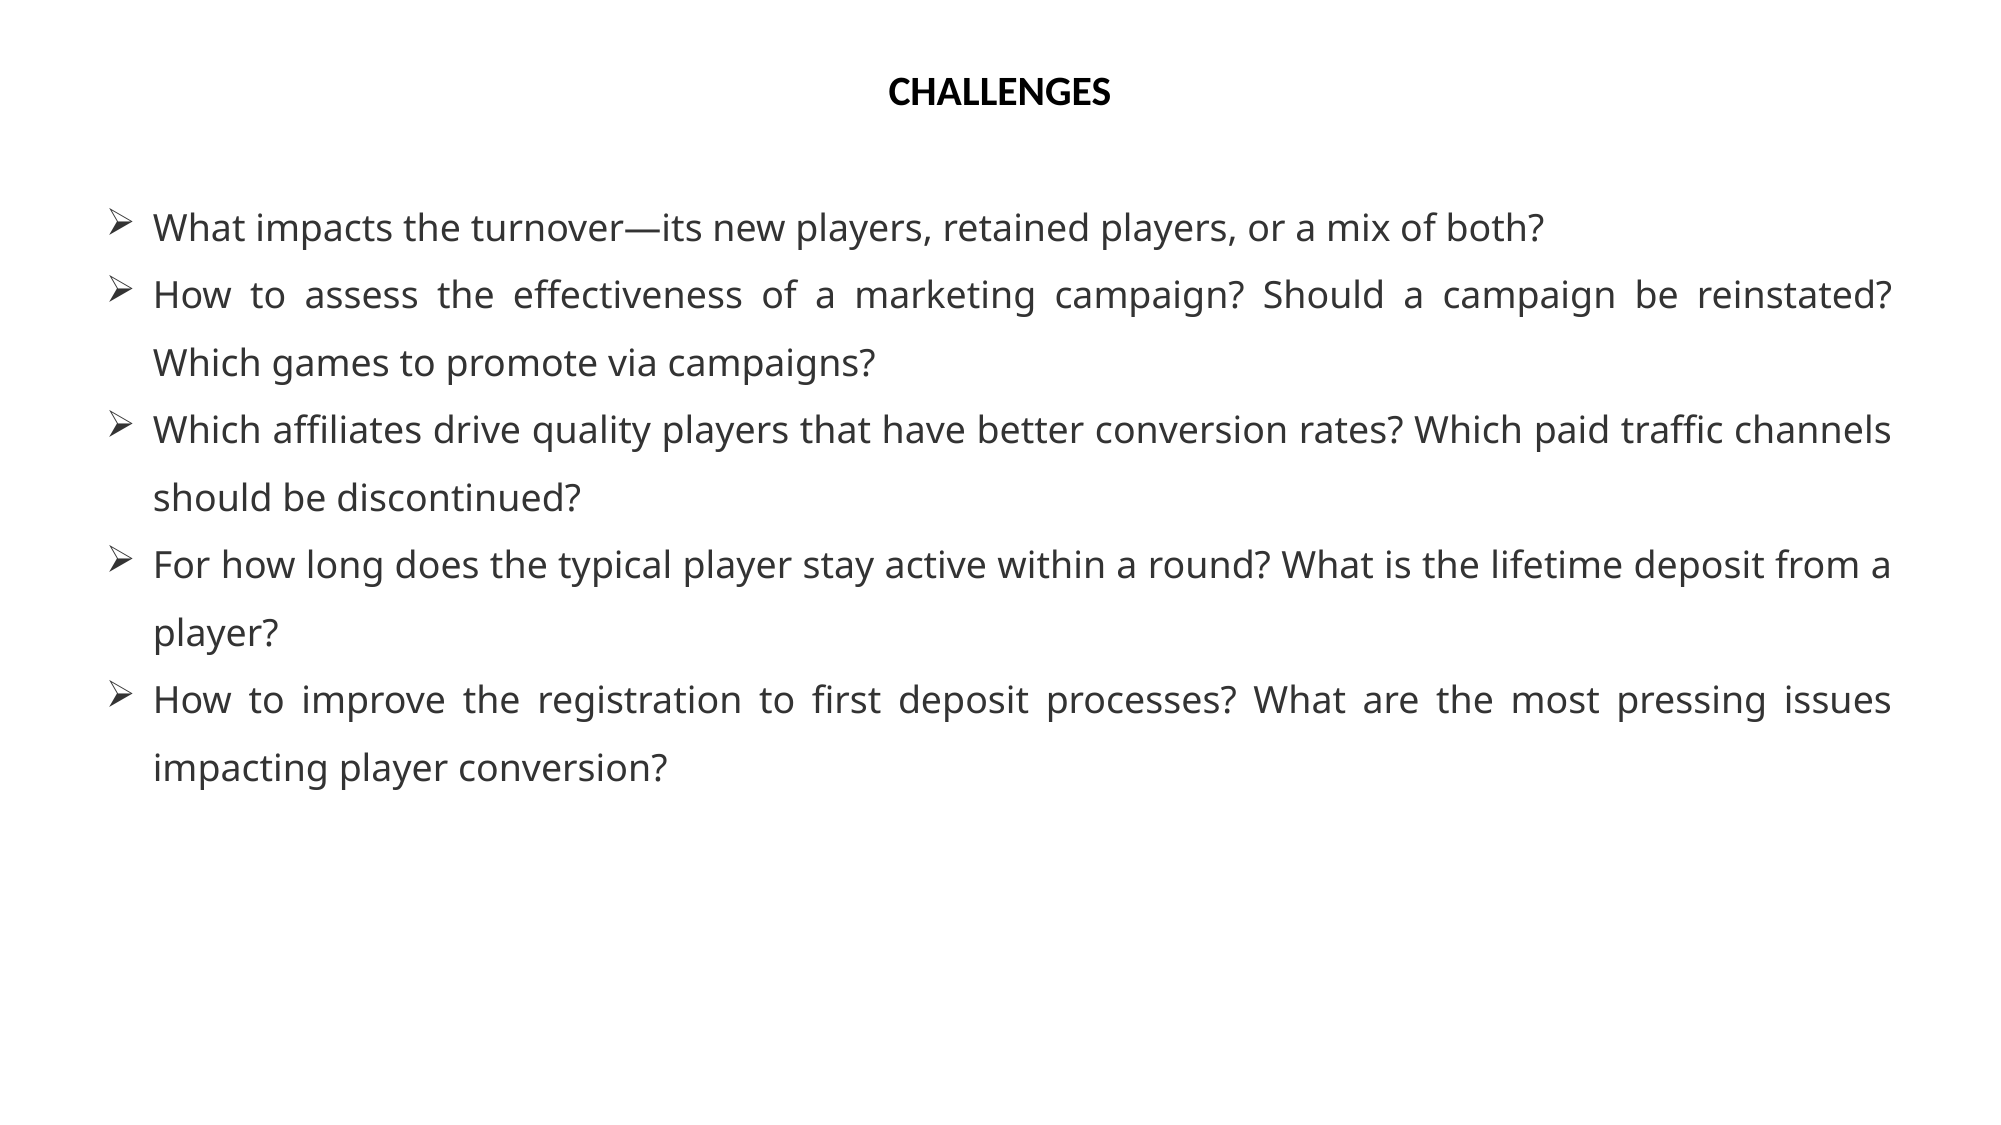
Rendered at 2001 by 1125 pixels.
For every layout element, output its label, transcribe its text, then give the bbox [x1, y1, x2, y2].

text_box CHALLENGES What impacts the turnover—its new players, retained players, or a mix of both? How to assess the effectiveness of a marketing campaign? Should a campaign be reinstated? Which games to promote via campaigns? Which affiliates drive quality players that have better conversion rates? Which paid traffic channels should be discontinued? For how long does the typical player stay active within a round? What is the lifetime deposit from a player? How to improve the registration to first deposit processes? What are the most pressing issues impacting player conversion? [91, 31, 1909, 797]
